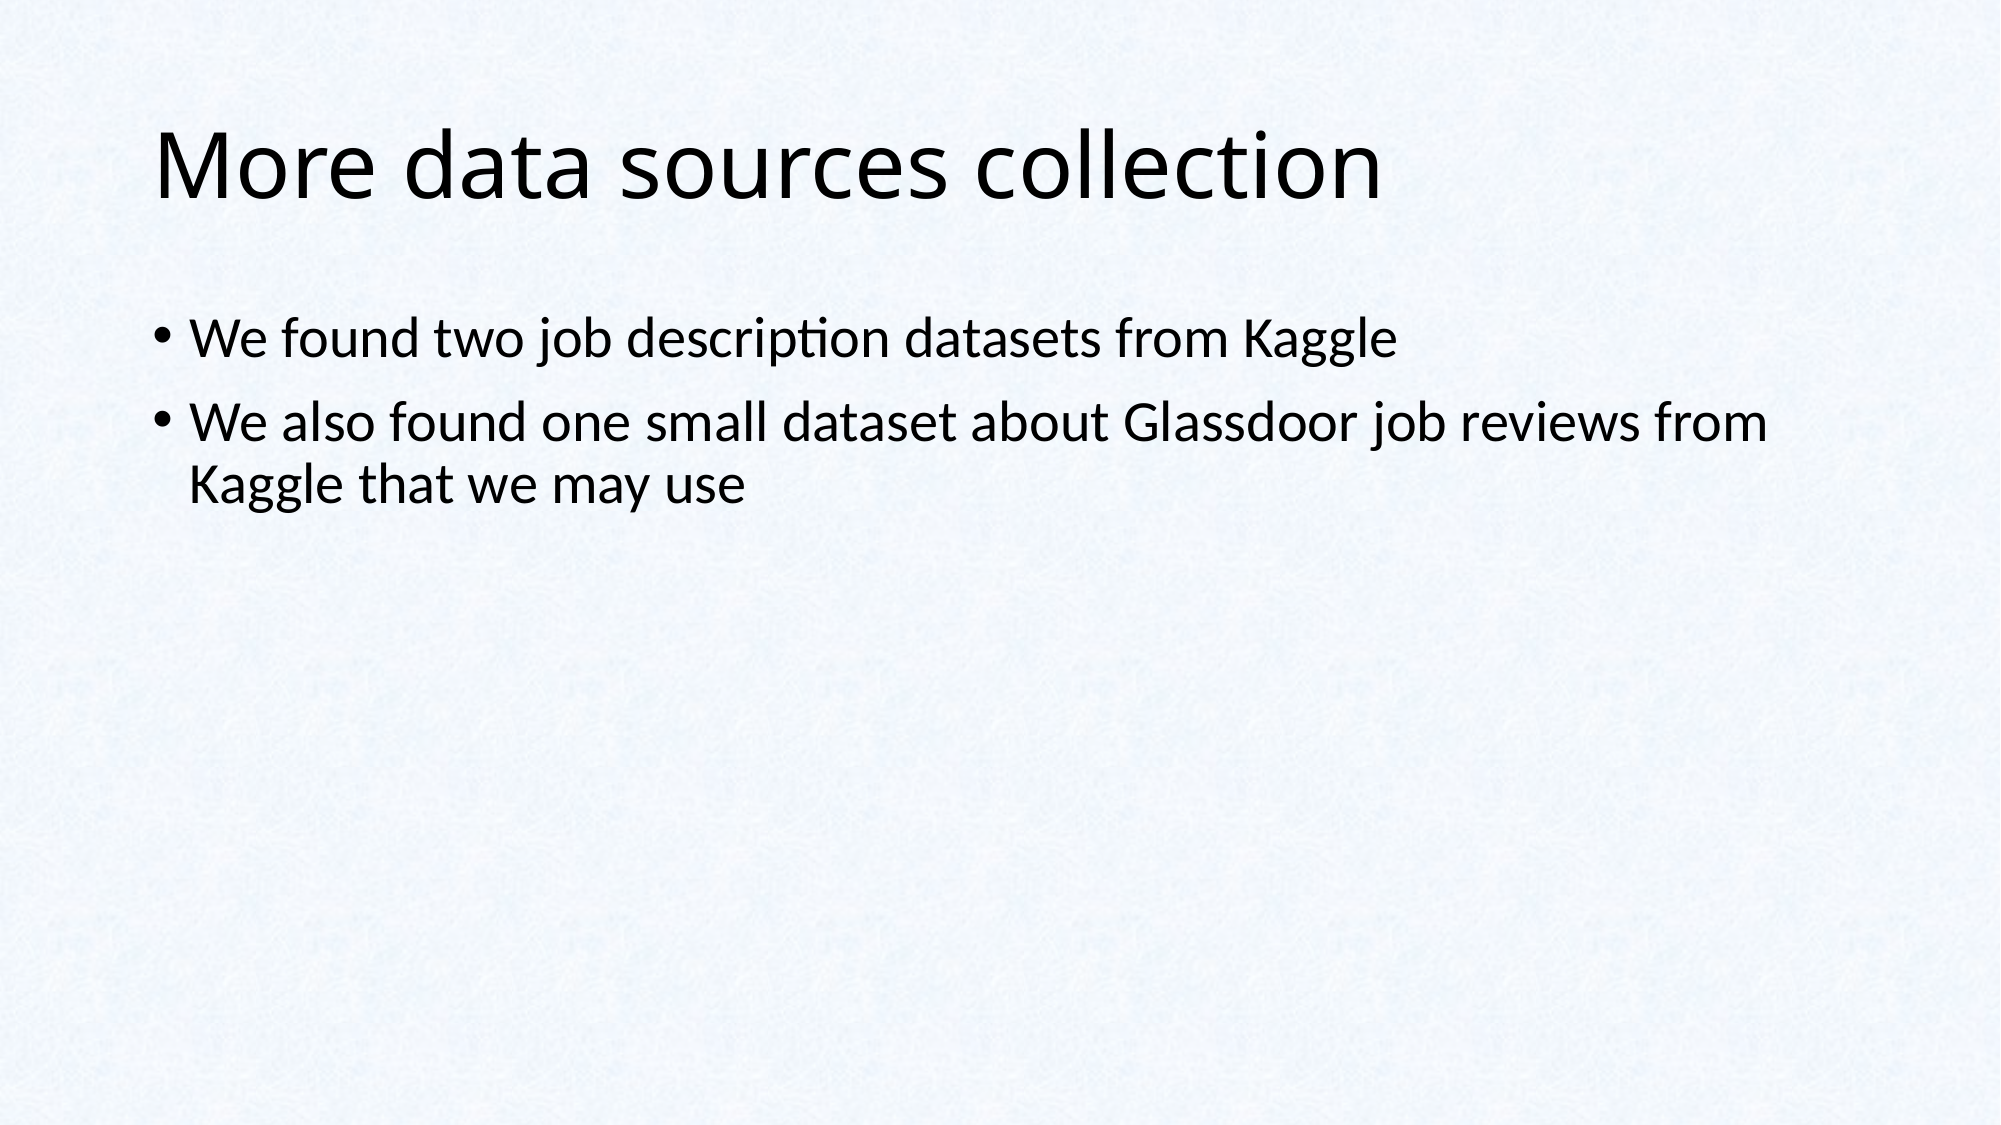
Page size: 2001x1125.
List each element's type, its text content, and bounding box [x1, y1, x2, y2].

title More data sources collection [137, 59, 1863, 278]
list We found two job description datasets from Kaggle We also found one small dataset about Glassdoor job reviews from Kaggle that we may use [137, 299, 1863, 1014]
